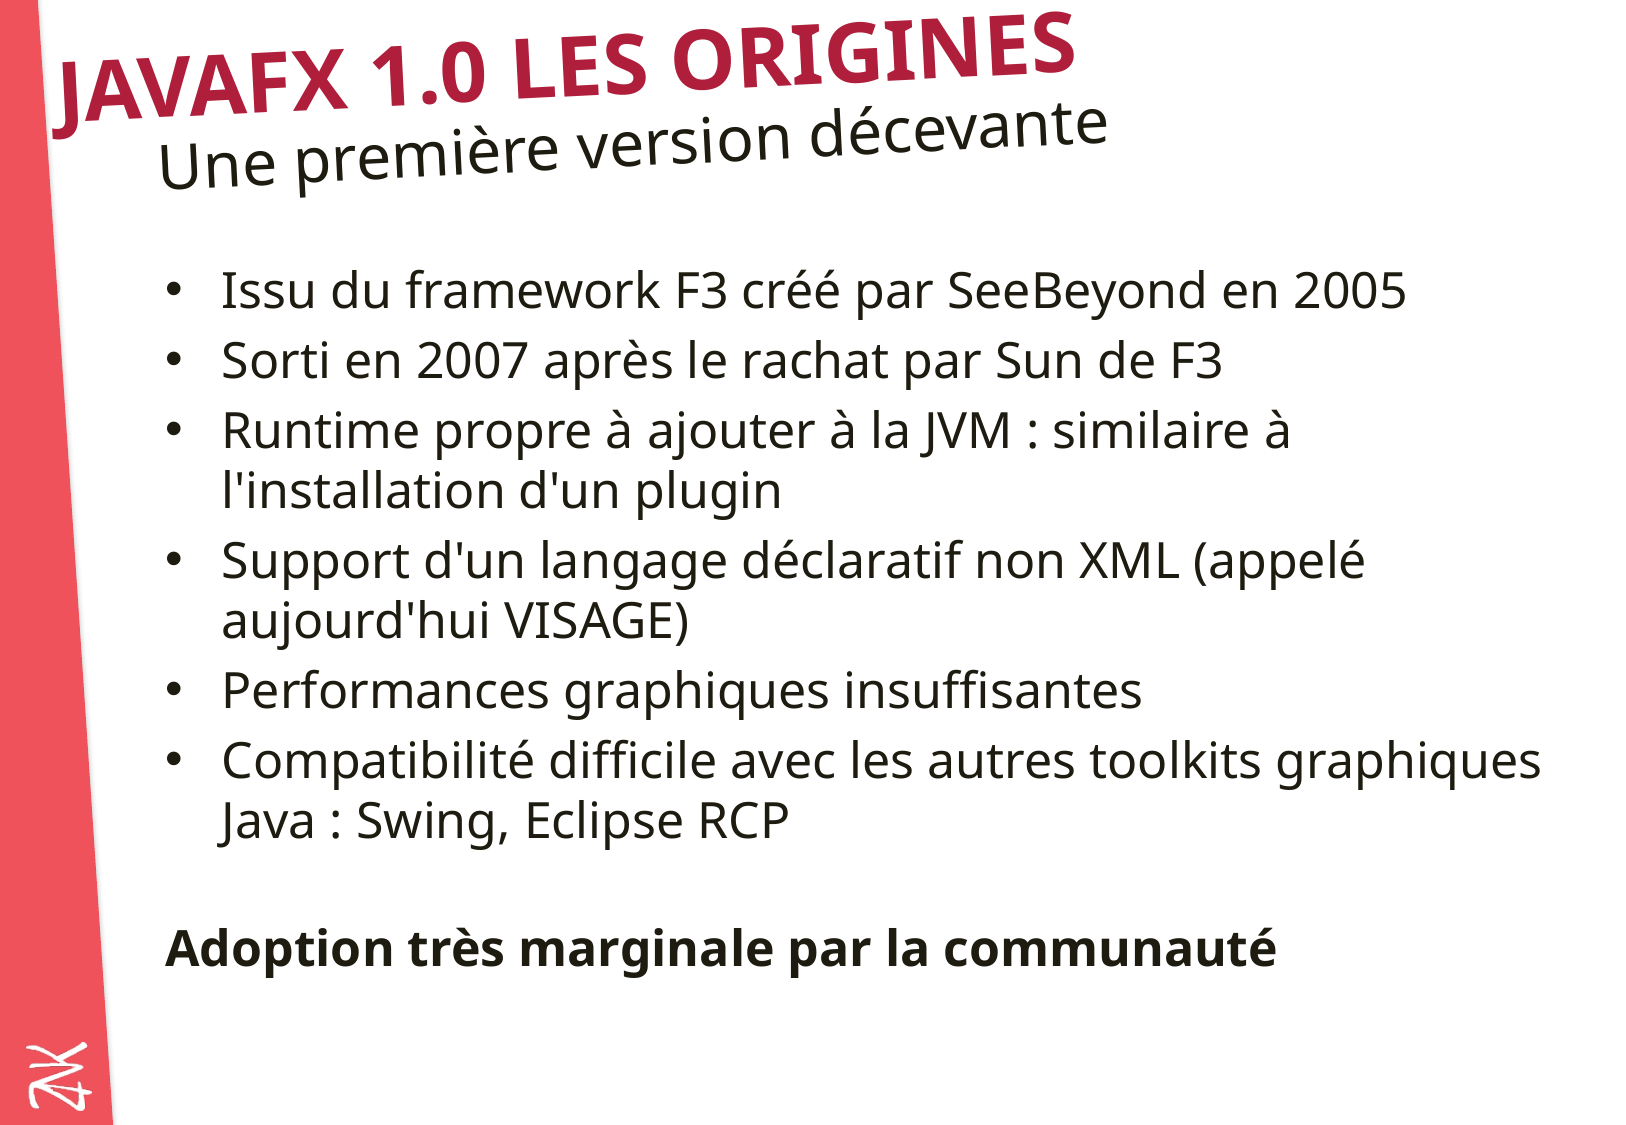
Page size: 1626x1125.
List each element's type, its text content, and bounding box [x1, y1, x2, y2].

list Une première version décevante [140, 64, 1226, 231]
picture [26, 1042, 92, 1112]
title JavaFX 1.0 les origines [40, 0, 1111, 154]
list Issu du framework F3 créé par SeeBeyond en 2005 Sorti en 2007 après le rachat par Sun de F3 Runtime propre à ajouter à la JVM : similaire à l'installation d'un plugin Support d'un langage déclaratif non XML (appelé aujourd'hui VISAGE) Performances graphiques insuffisantes Compatibilité difficile avec les autres toolkits graphiques Java : Swing, Eclipse RCP Adoption très marginale par la communauté [150, 250, 1571, 980]
